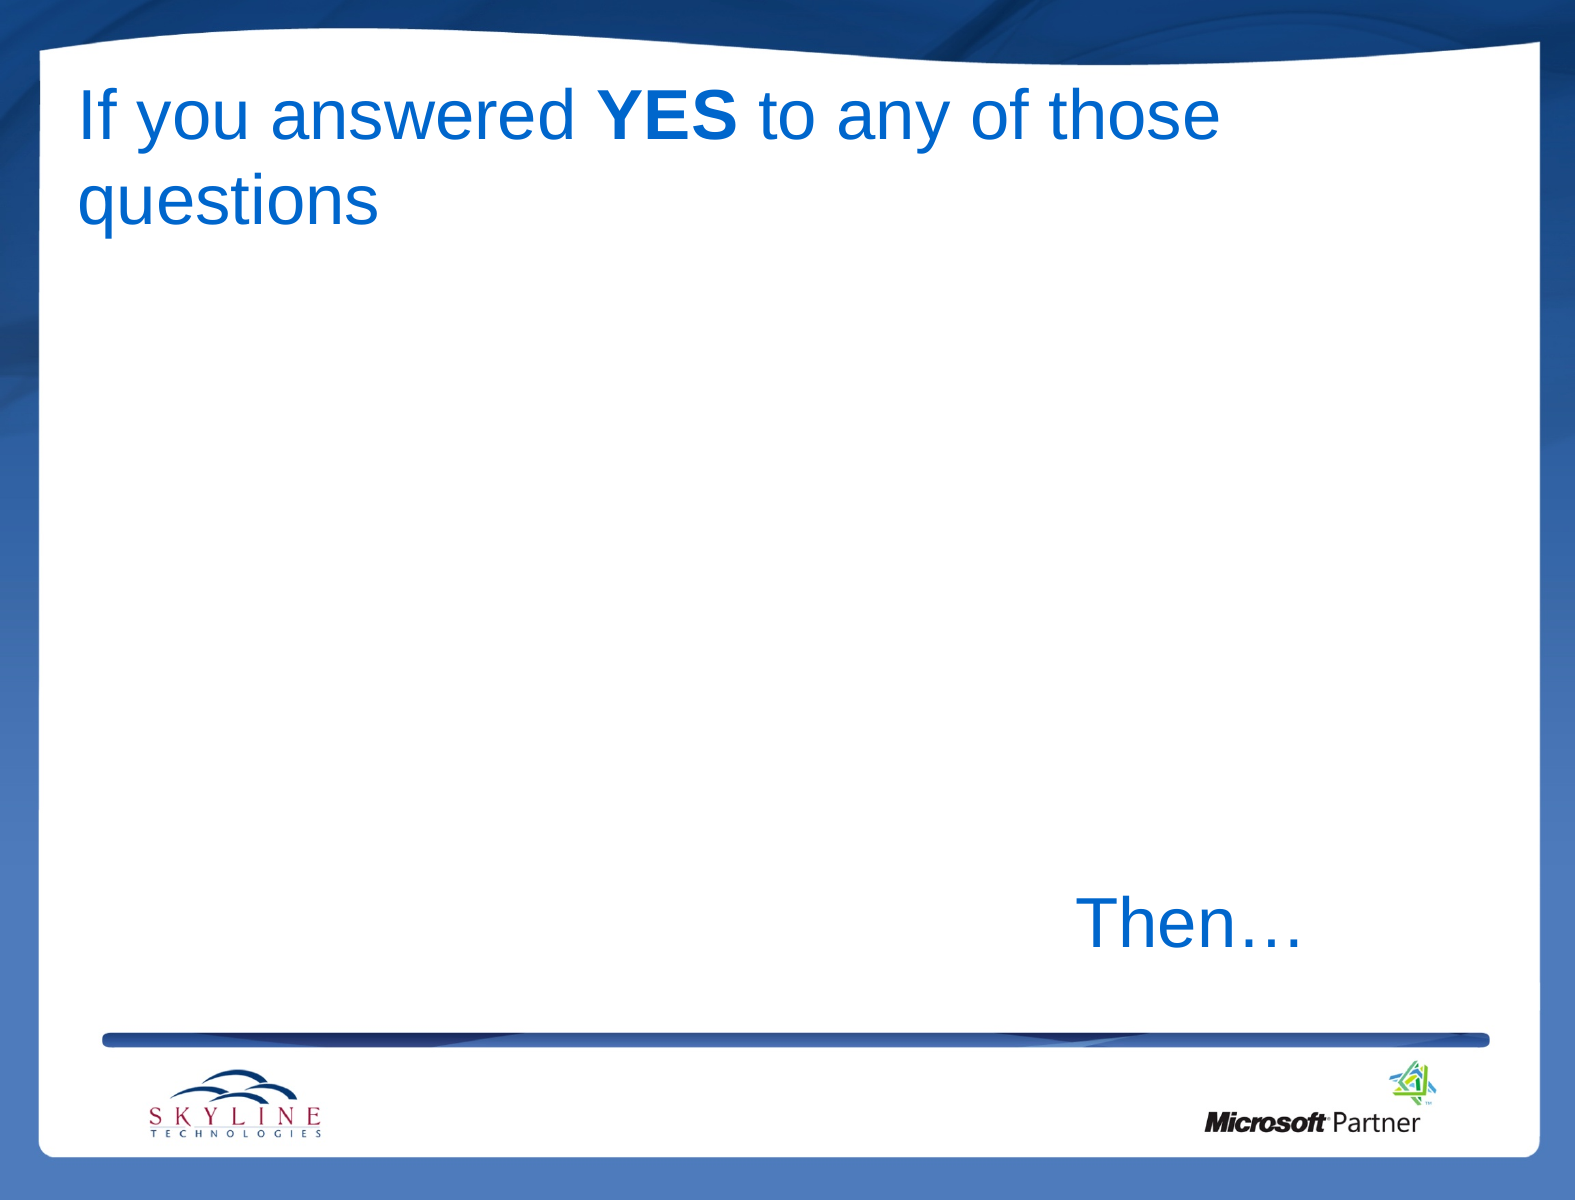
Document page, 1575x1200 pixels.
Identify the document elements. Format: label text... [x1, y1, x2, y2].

text_box Then… [872, 842, 1510, 997]
title If you answered YES to any of those questions [61, 76, 1491, 232]
picture [0, 0, 1575, 1200]
